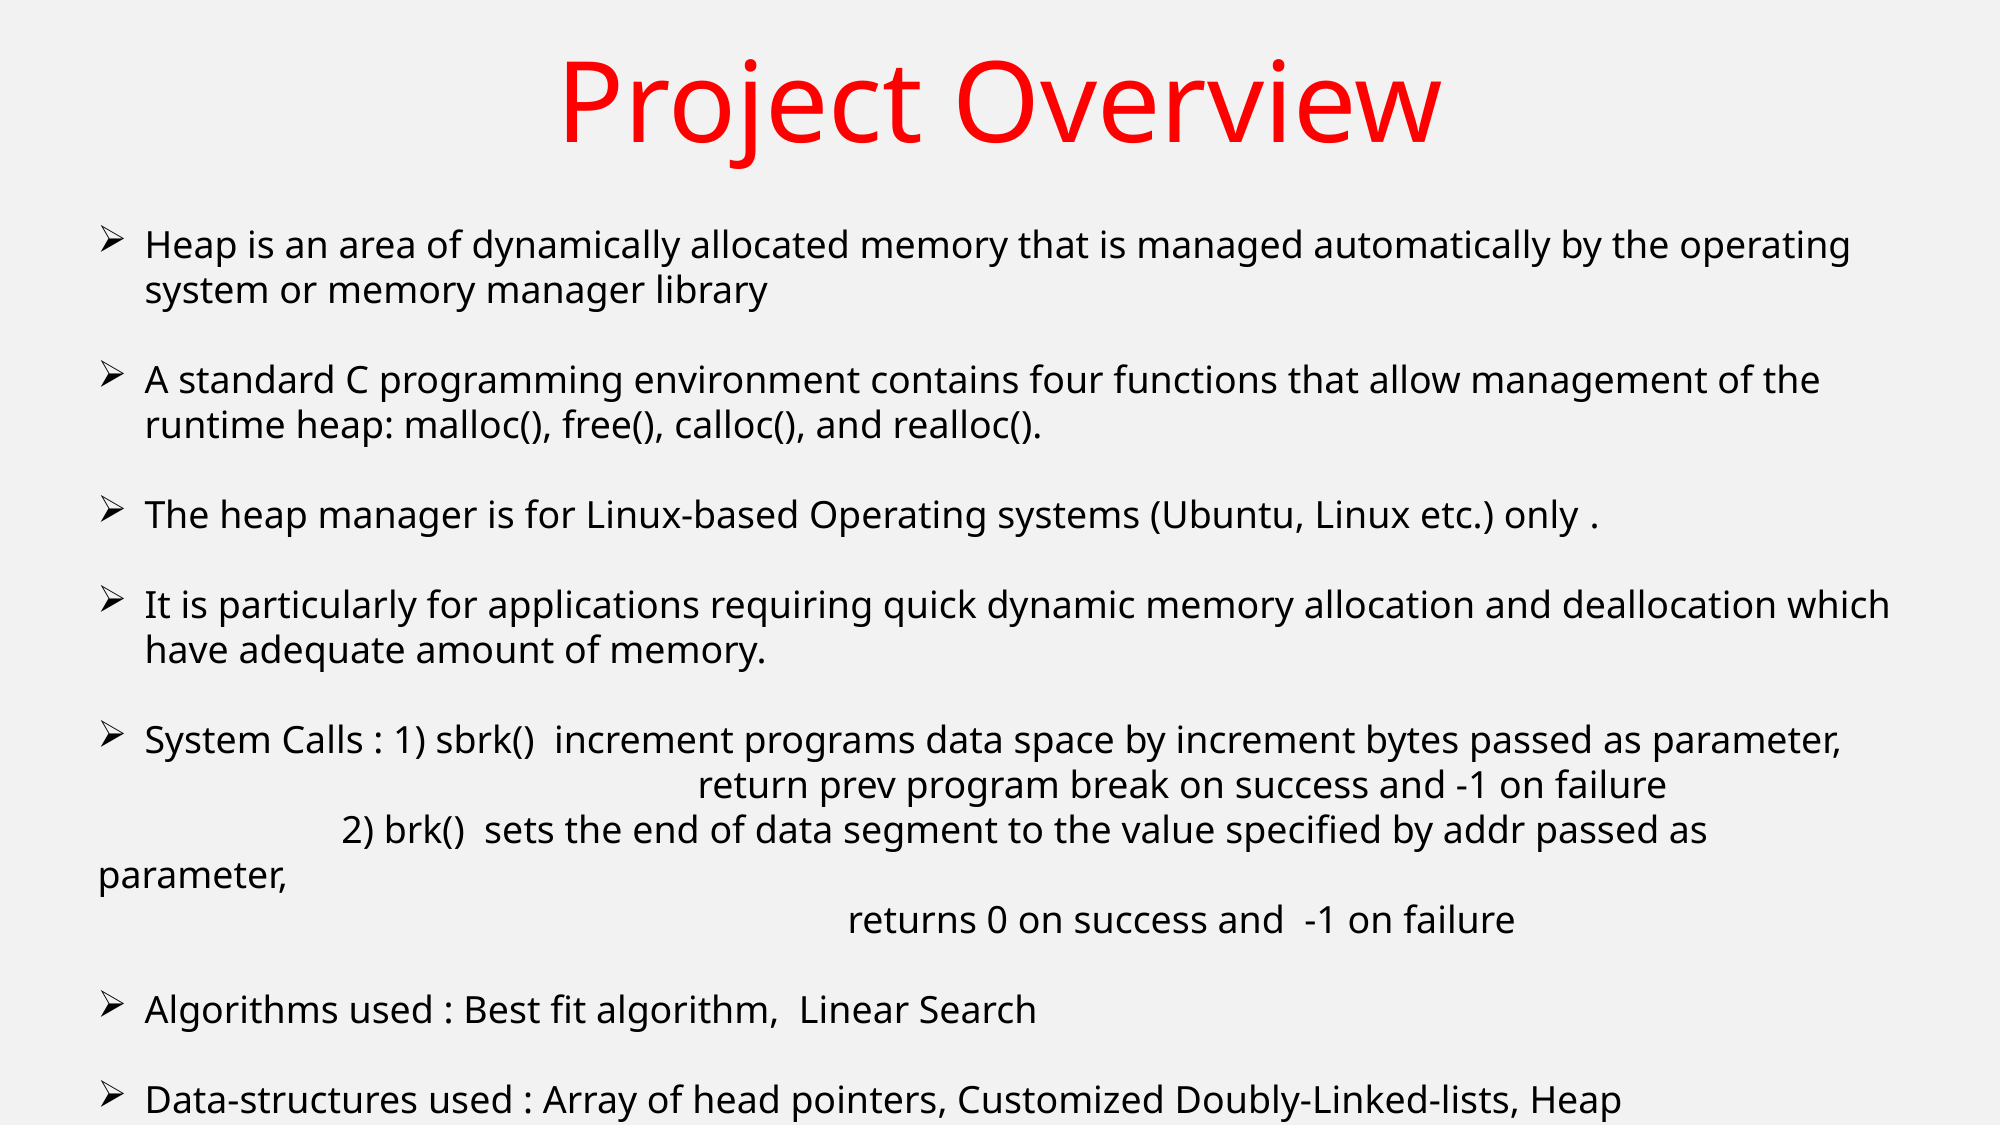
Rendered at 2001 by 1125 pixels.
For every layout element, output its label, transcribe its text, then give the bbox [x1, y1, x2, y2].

text_box Project Overview [541, 22, 1459, 173]
text_box Heap is an area of dynamically allocated memory that is managed automatically by the operating system or memory manager library A standard C programming environment contains four functions that allow management of the runtime heap: malloc(), free(), calloc(), and realloc(). The heap manager is for Linux-based Operating systems (Ubuntu, Linux etc.) only . It is particularly for applications requiring quick dynamic memory allocation and deallocation which have adequate amount of memory. System Calls : 1) sbrk() increment programs data space by increment bytes passed as parameter, return prev program break on success and -1 on failure 2) brk() sets the end of data segment to the value specified by addr passed as parameter, returns 0 on success and -1 on failure Algorithms used : Best fit algorithm, Linear Search Data-structures used : Array of head pointers, Customized Doubly-Linked-lists, Heap [82, 213, 1918, 1125]
